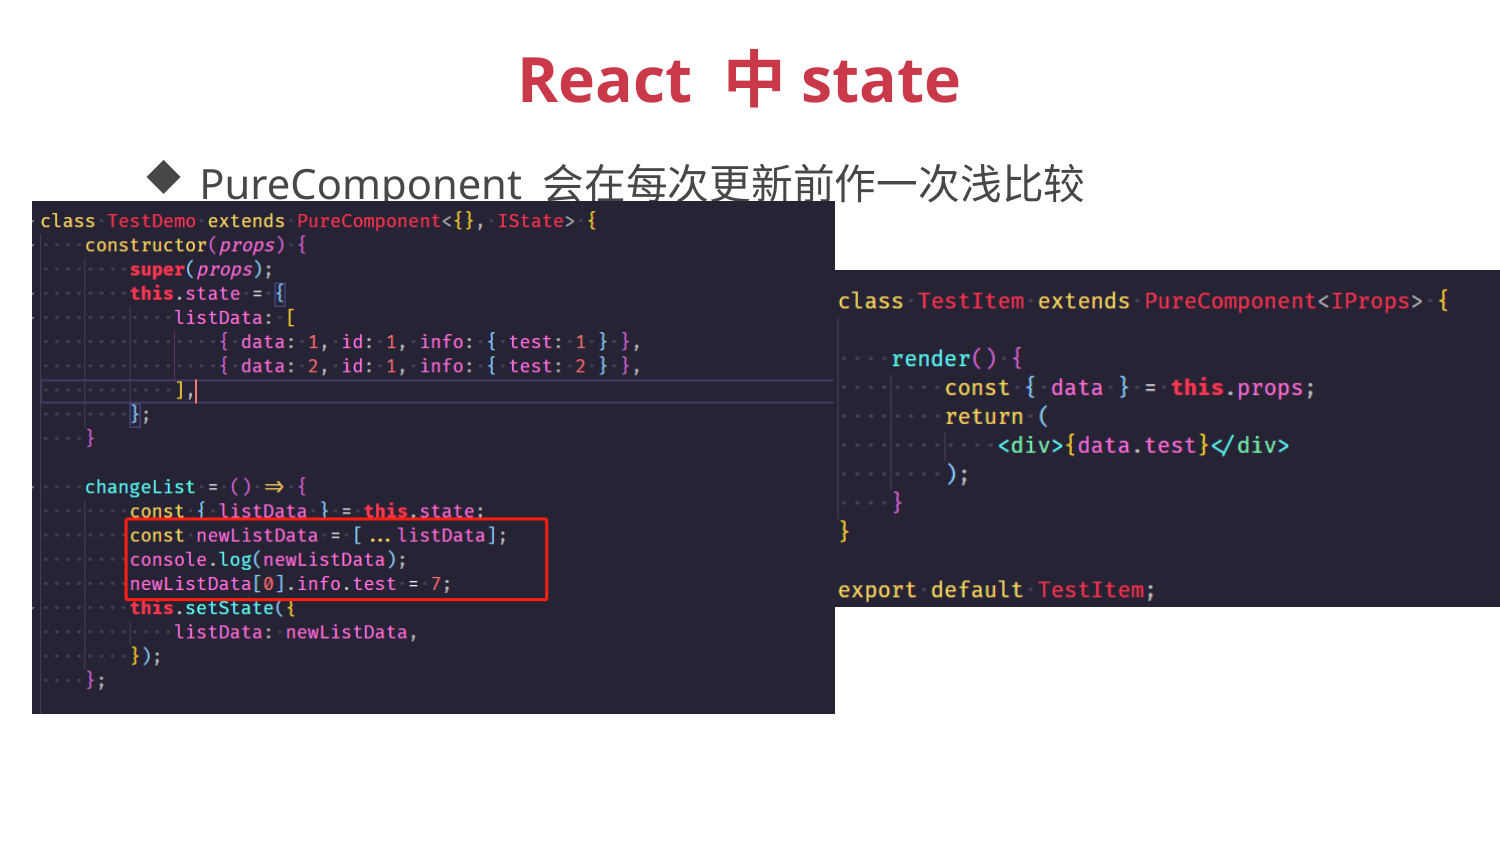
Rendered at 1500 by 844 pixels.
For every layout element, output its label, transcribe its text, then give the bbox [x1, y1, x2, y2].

picture [32, 201, 1500, 714]
text_box React 中state [486, 32, 977, 122]
text_box PureComponent 会在每次更新前作一次浅比较 [53, 150, 1459, 216]
